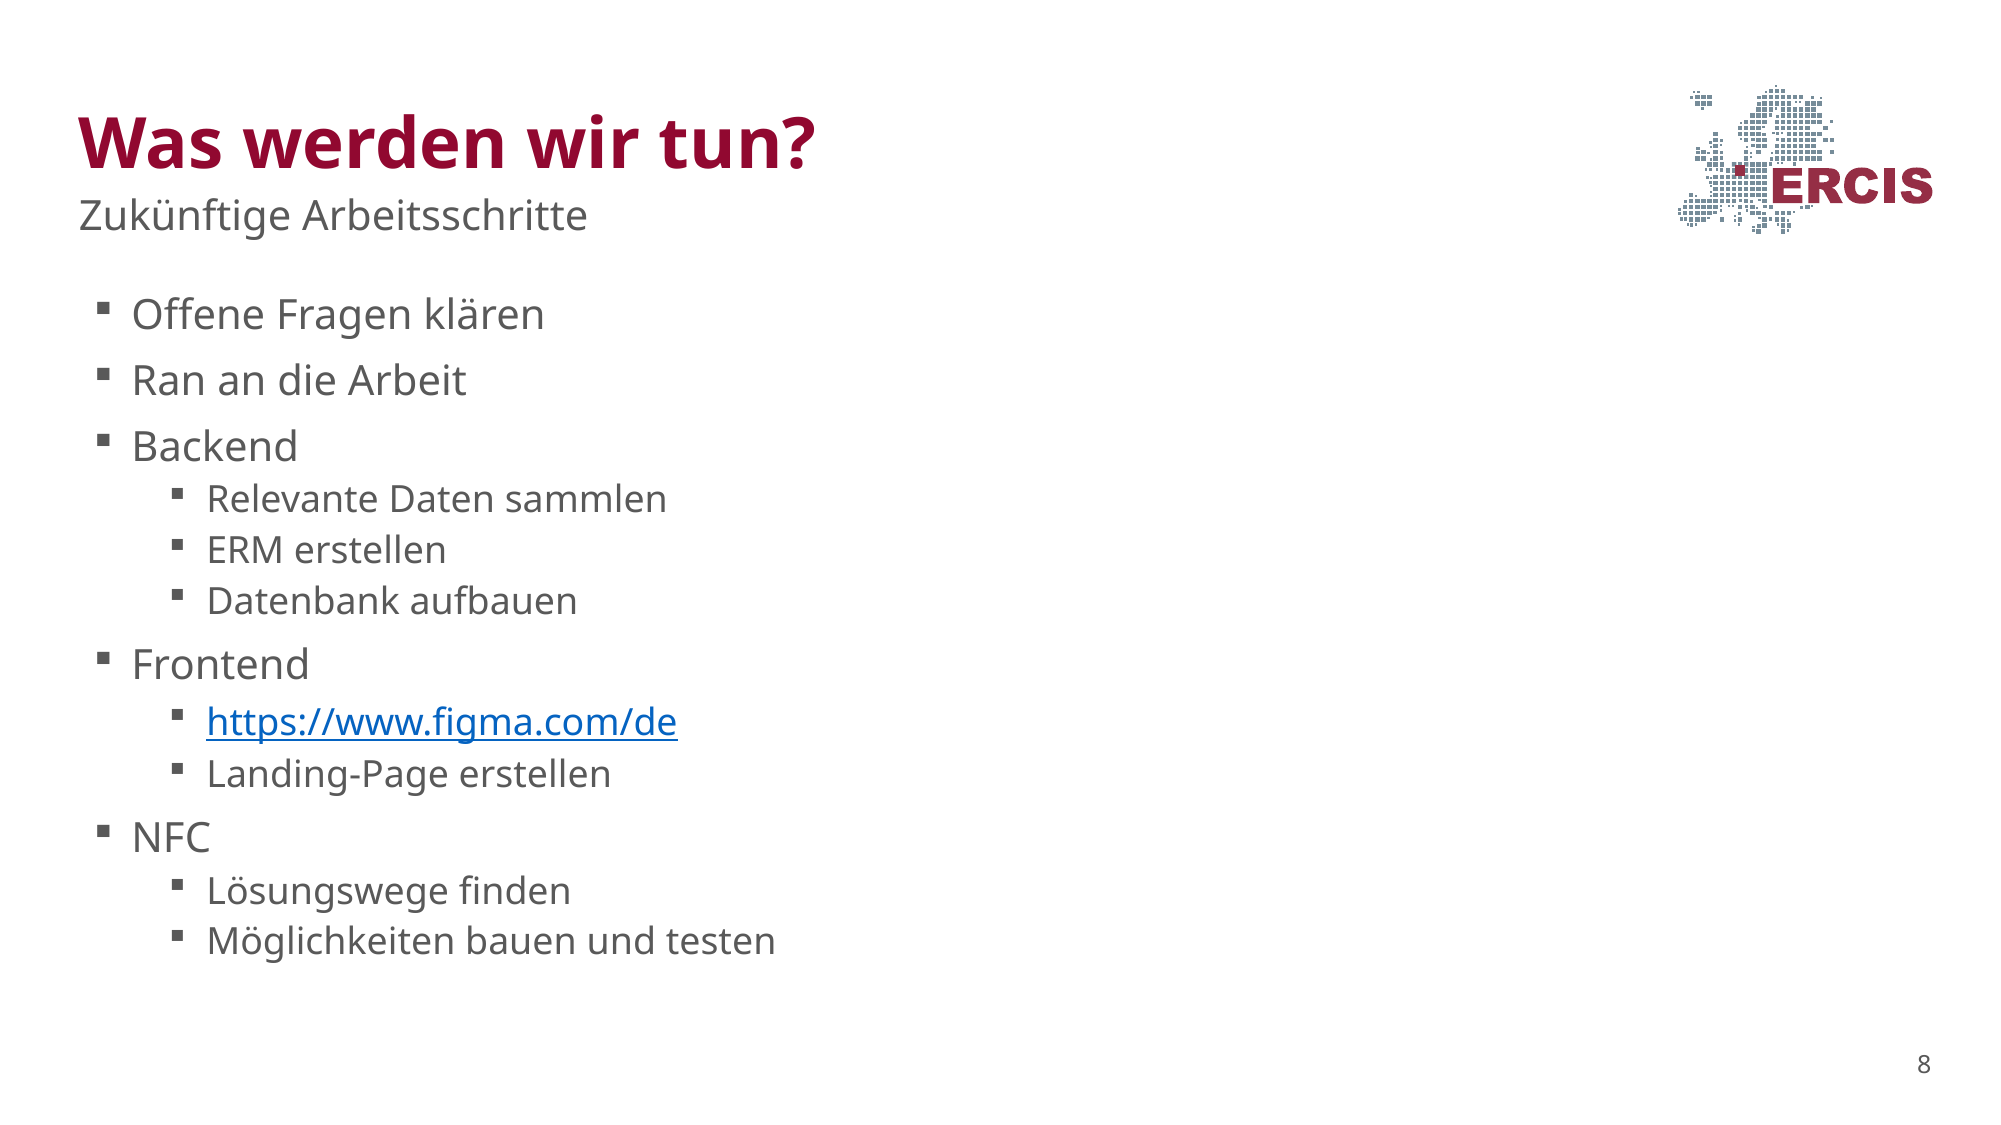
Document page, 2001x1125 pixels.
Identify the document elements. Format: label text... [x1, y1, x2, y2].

list Zukünftige Arbeitsschritte [78, 194, 1632, 240]
list Offene Fragen klären Ran an die Arbeit Backend Relevante Daten sammlen ERM erstellen Datenbank aufbauen Frontend https://www.figma.com/de Landing-Page erstellen NFC Lösungswege finden Möglichkeiten bauen und testen [78, 285, 1632, 1000]
title Was werden wir tun? [78, 84, 1632, 184]
slide_number 8 [1870, 1049, 1932, 1079]
